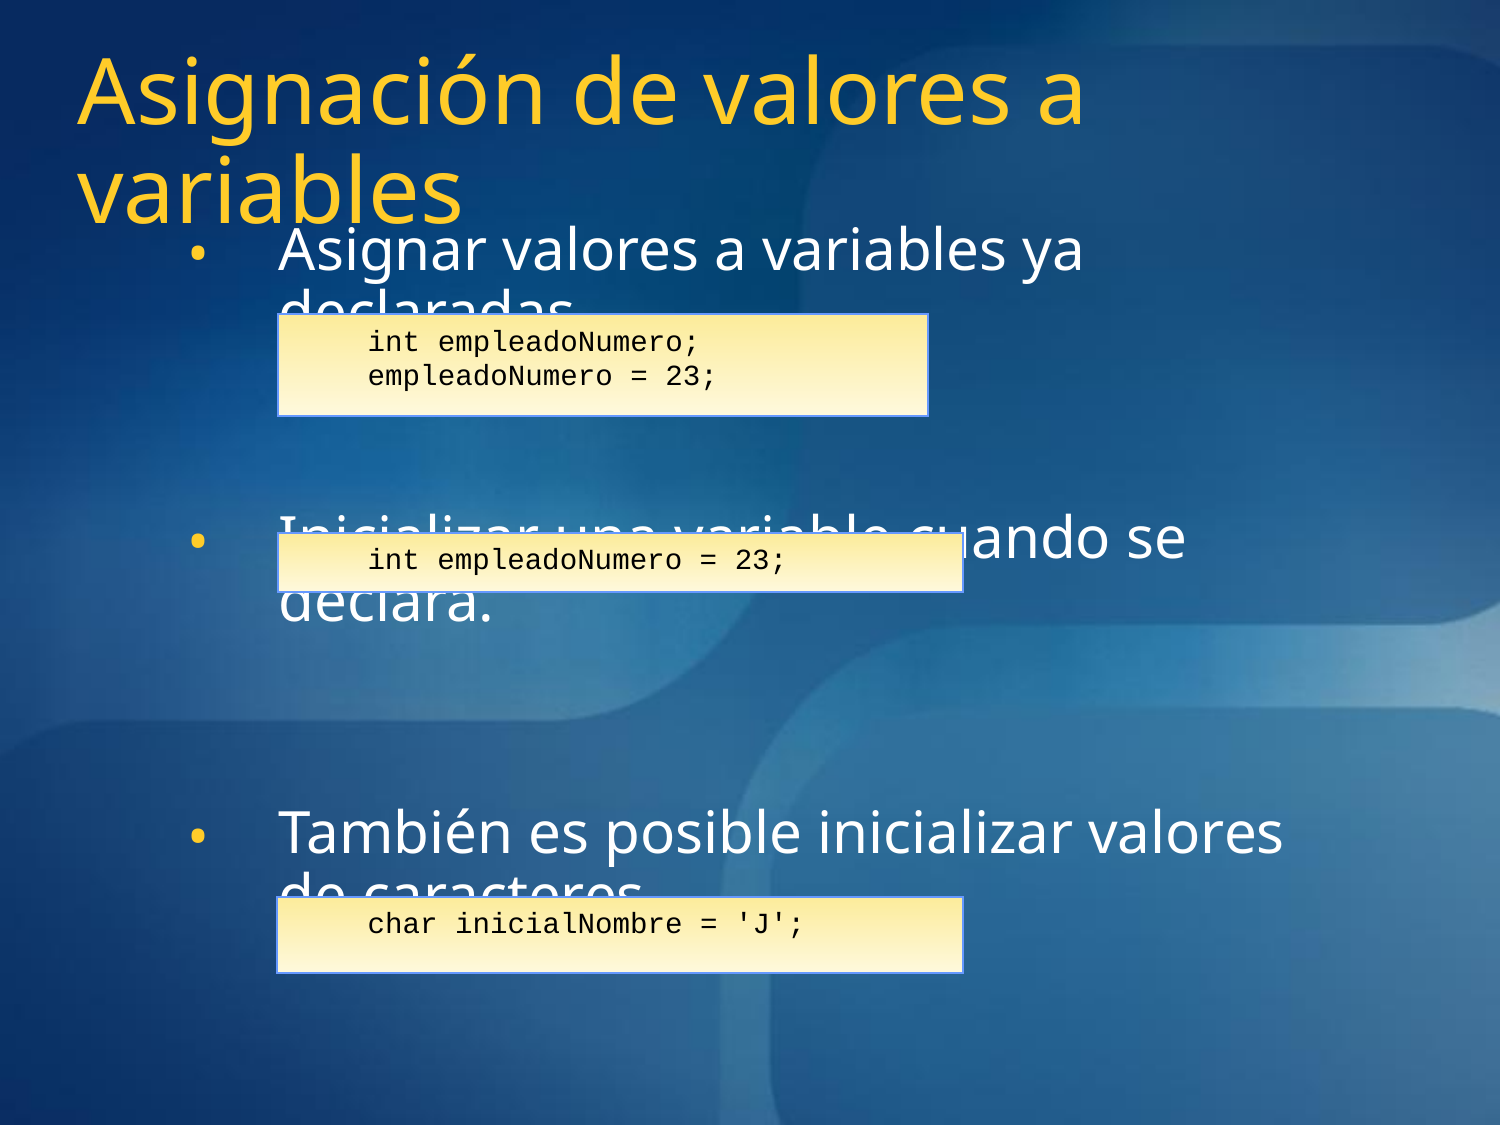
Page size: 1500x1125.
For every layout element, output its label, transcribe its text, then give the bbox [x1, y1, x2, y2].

text_box int empleadoNumero = 23; [277, 532, 963, 592]
list Asignar valores a variables ya declaradas. Inicializar una variable cuando se declara. También es posible inicializar valores de caracteres. [172, 212, 1353, 819]
picture [0, 0, 1500, 1125]
title Asignación de valores a variables [62, 37, 1440, 152]
text_box int empleadoNumero; empleadoNumero = 23; [277, 314, 928, 417]
text_box char inicialNombre = 'J'; [277, 896, 963, 974]
